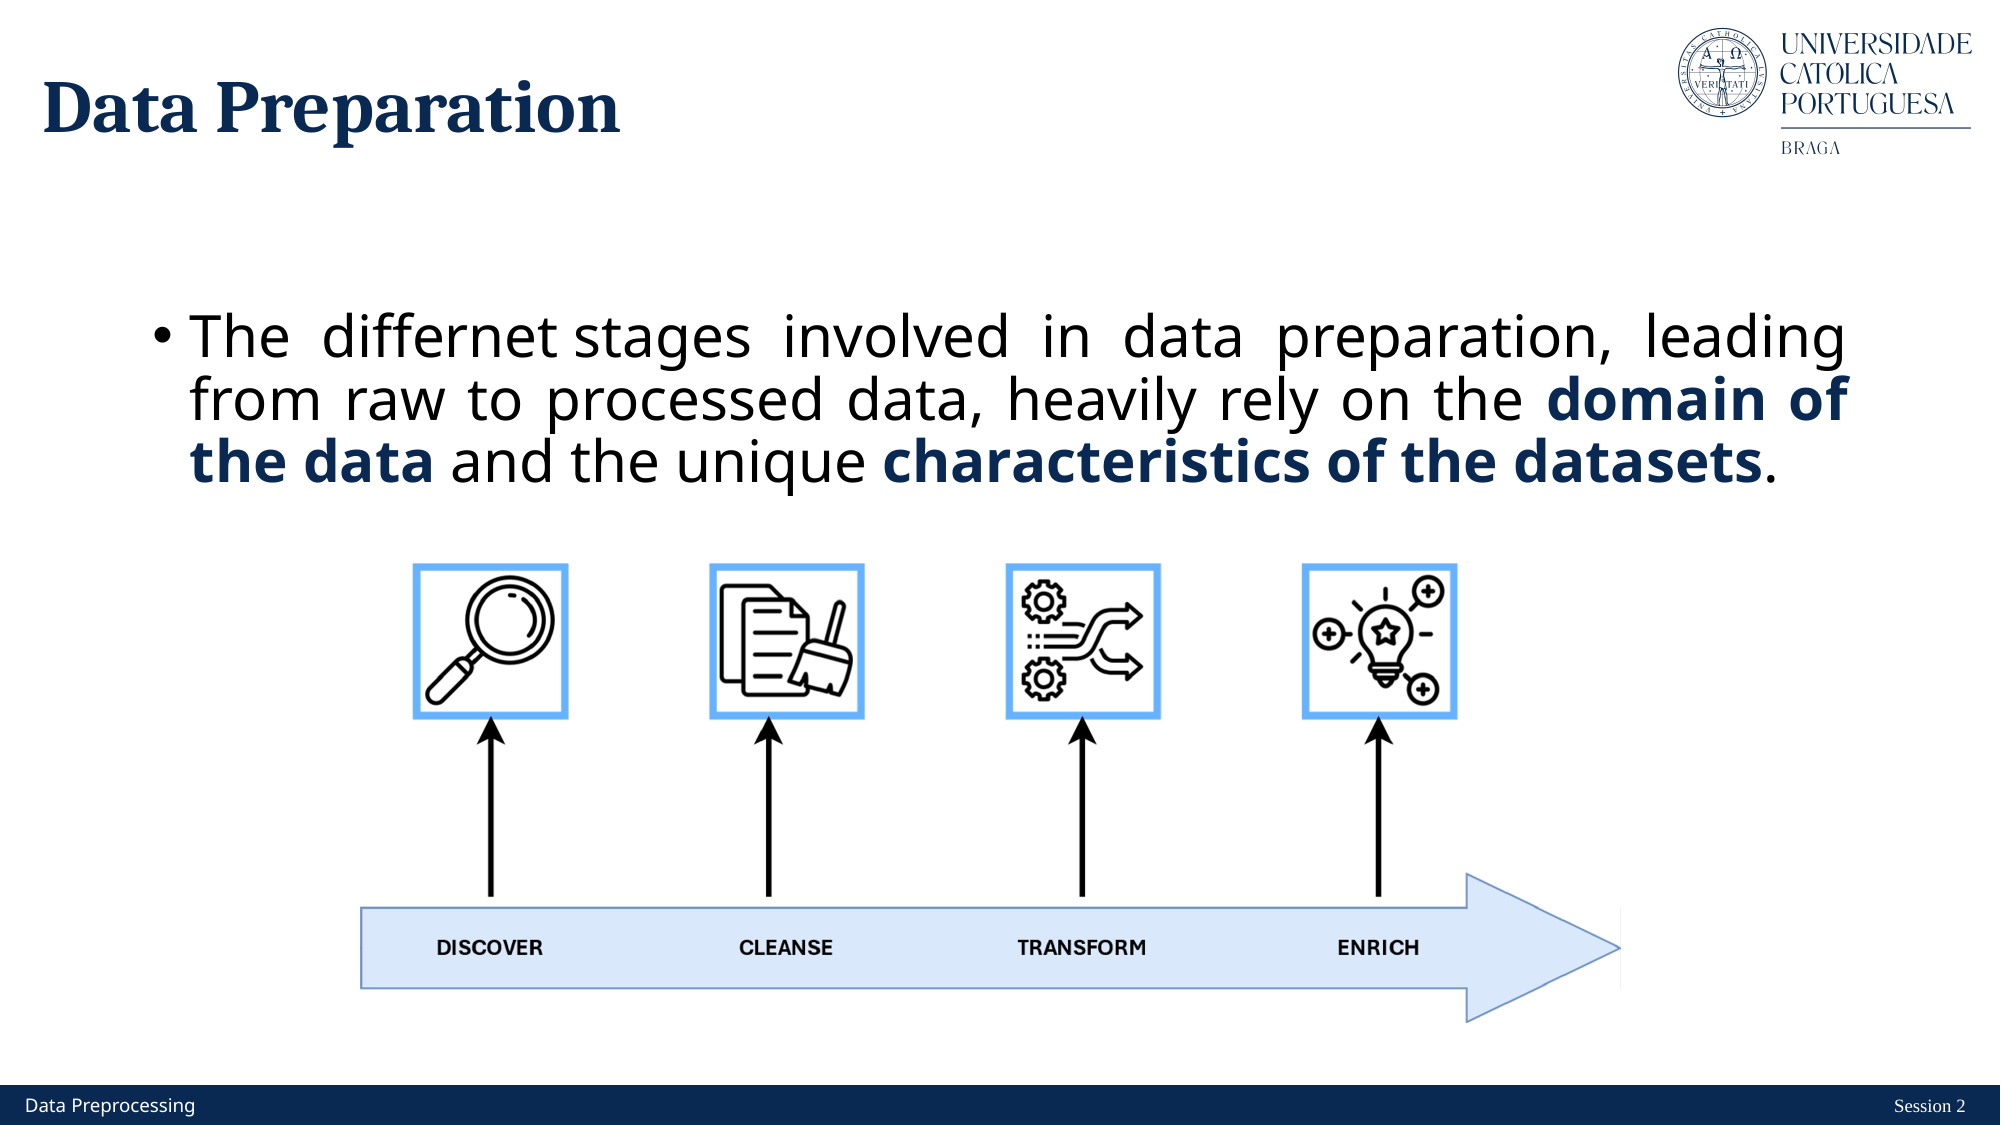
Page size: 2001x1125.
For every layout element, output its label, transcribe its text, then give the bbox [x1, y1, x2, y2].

text_box Session 2 [865, 1086, 1981, 1125]
text_box [0, 1085, 2000, 1125]
title Data Preparation [27, 0, 1753, 218]
picture [1672, 18, 1982, 163]
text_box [359, 562, 1622, 1037]
text_box Data Preprocessing [9, 1086, 865, 1125]
list The differnet stages involved in data preparation, leading from raw to processed data, heavily rely on the domain of the data and the unique characteristics of the datasets. [137, 299, 1863, 1014]
